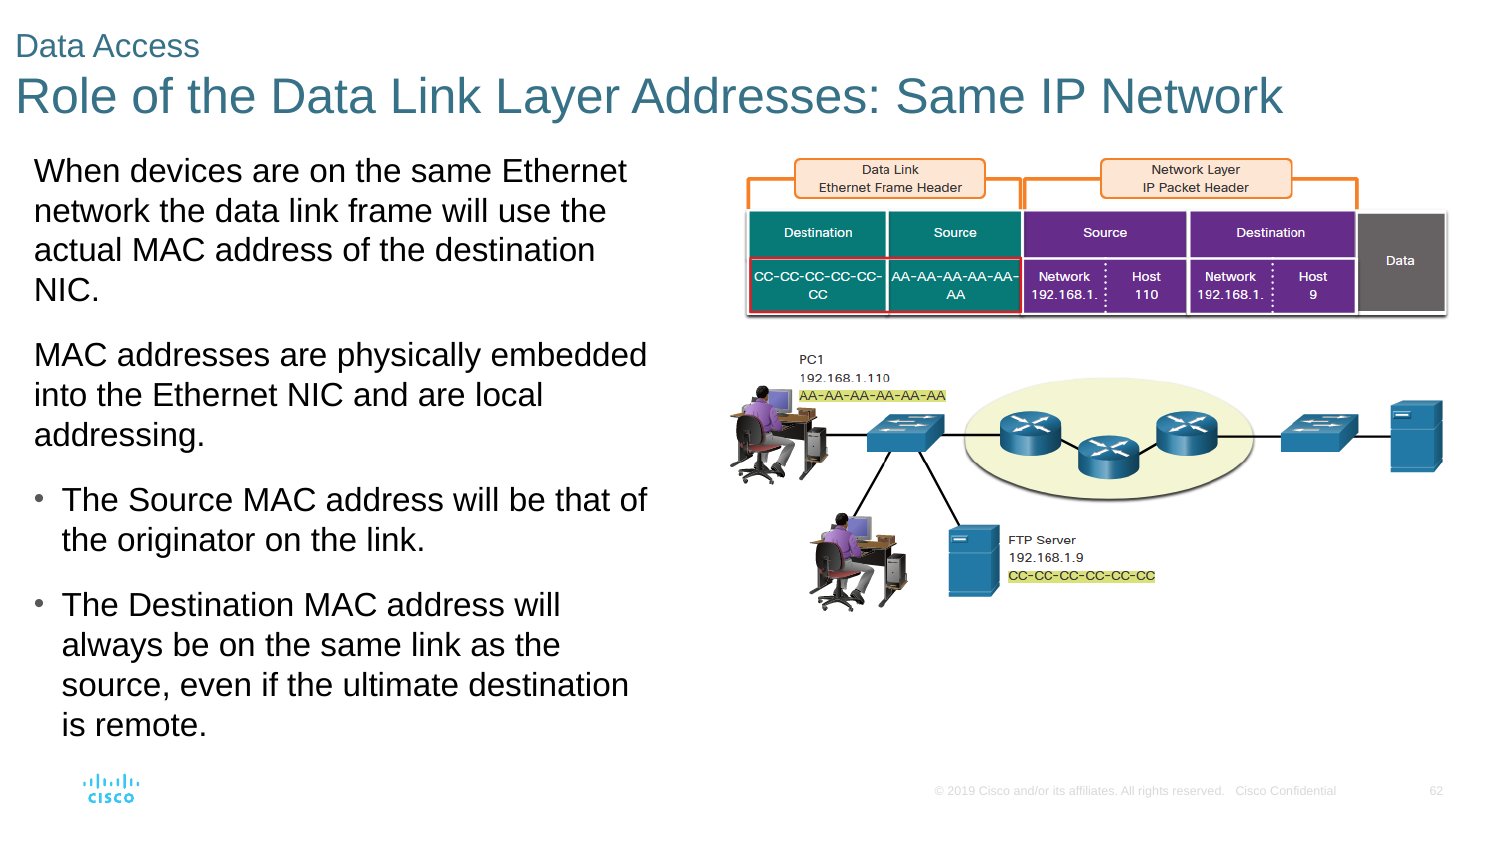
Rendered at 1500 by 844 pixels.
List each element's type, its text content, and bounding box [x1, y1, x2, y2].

picture [721, 140, 1456, 623]
title Data Access Role of the Data Link Layer Addresses: Same IP Network [0, 6, 1500, 142]
list When devices are on the same Ethernet network the data link frame will use the actual MAC address of the destination NIC. MAC addresses are physically embedded into the Ethernet NIC and are local addressing. The Source MAC address will be that of the originator on the link. The Destination MAC address will always be on the same link as the source, even if the ultimate destination is remote. [18, 141, 680, 705]
